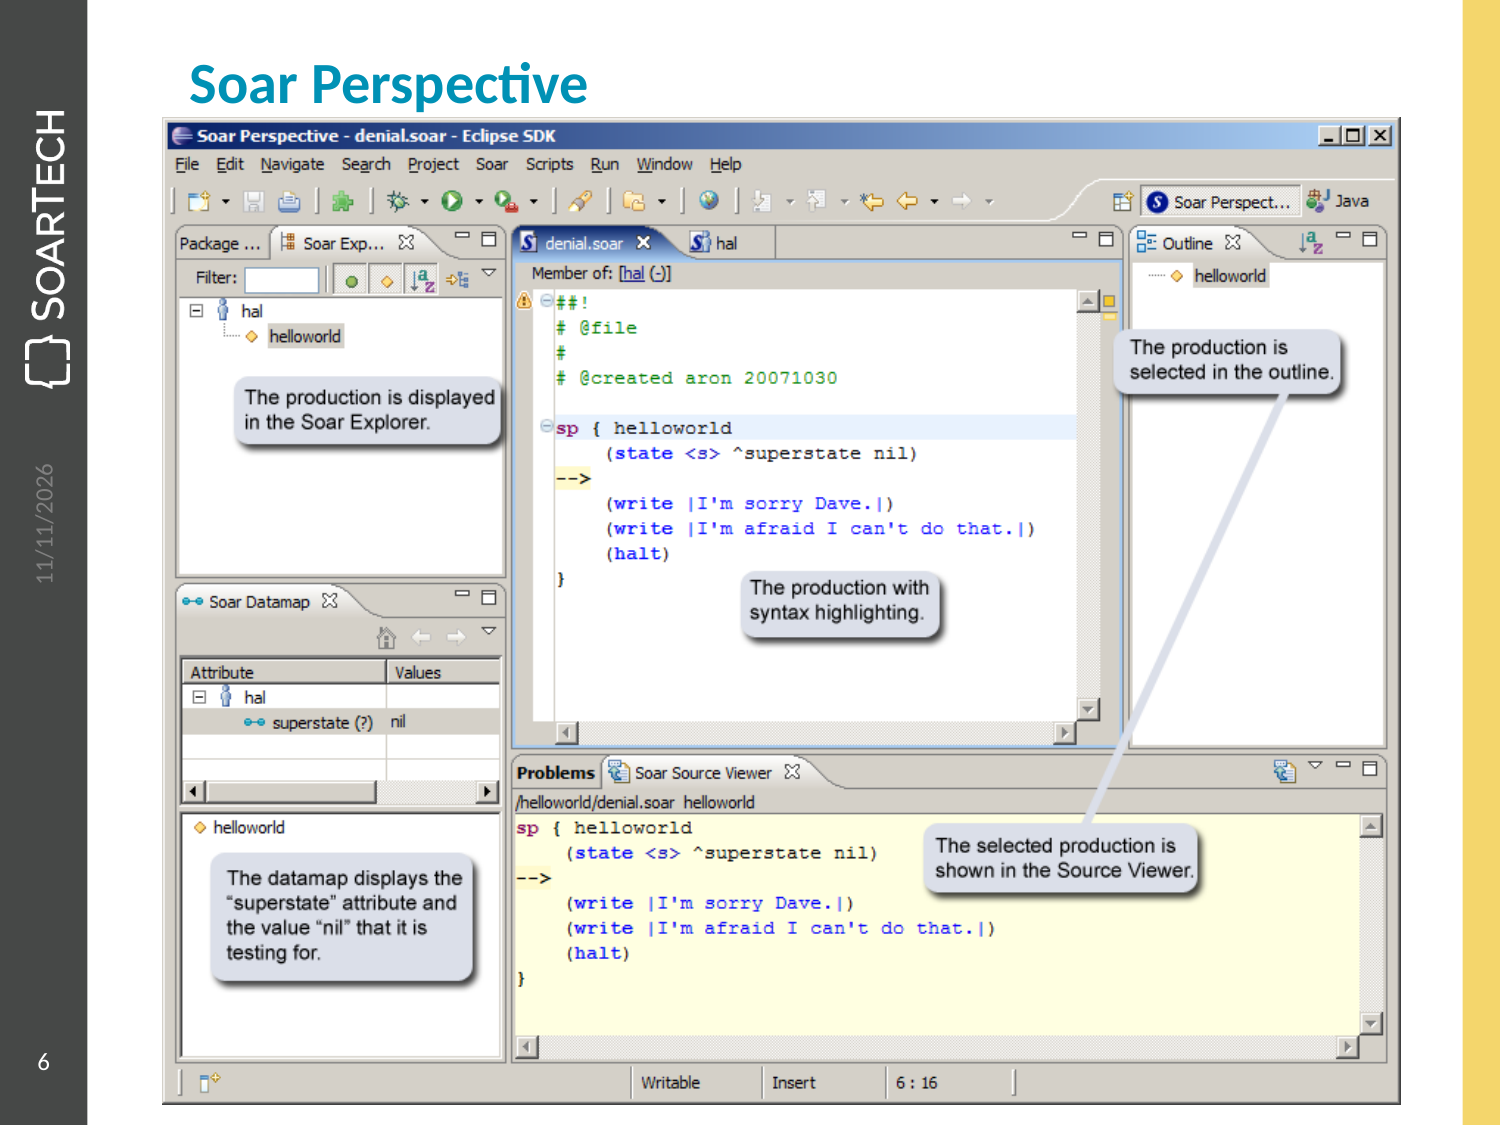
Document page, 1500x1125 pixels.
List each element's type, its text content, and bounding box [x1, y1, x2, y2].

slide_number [19, 448, 71, 612]
slide_number 6 [0, 1037, 88, 1088]
picture [161, 117, 1401, 1105]
title Soar Perspective [174, 37, 1388, 116]
picture [25, 111, 70, 389]
